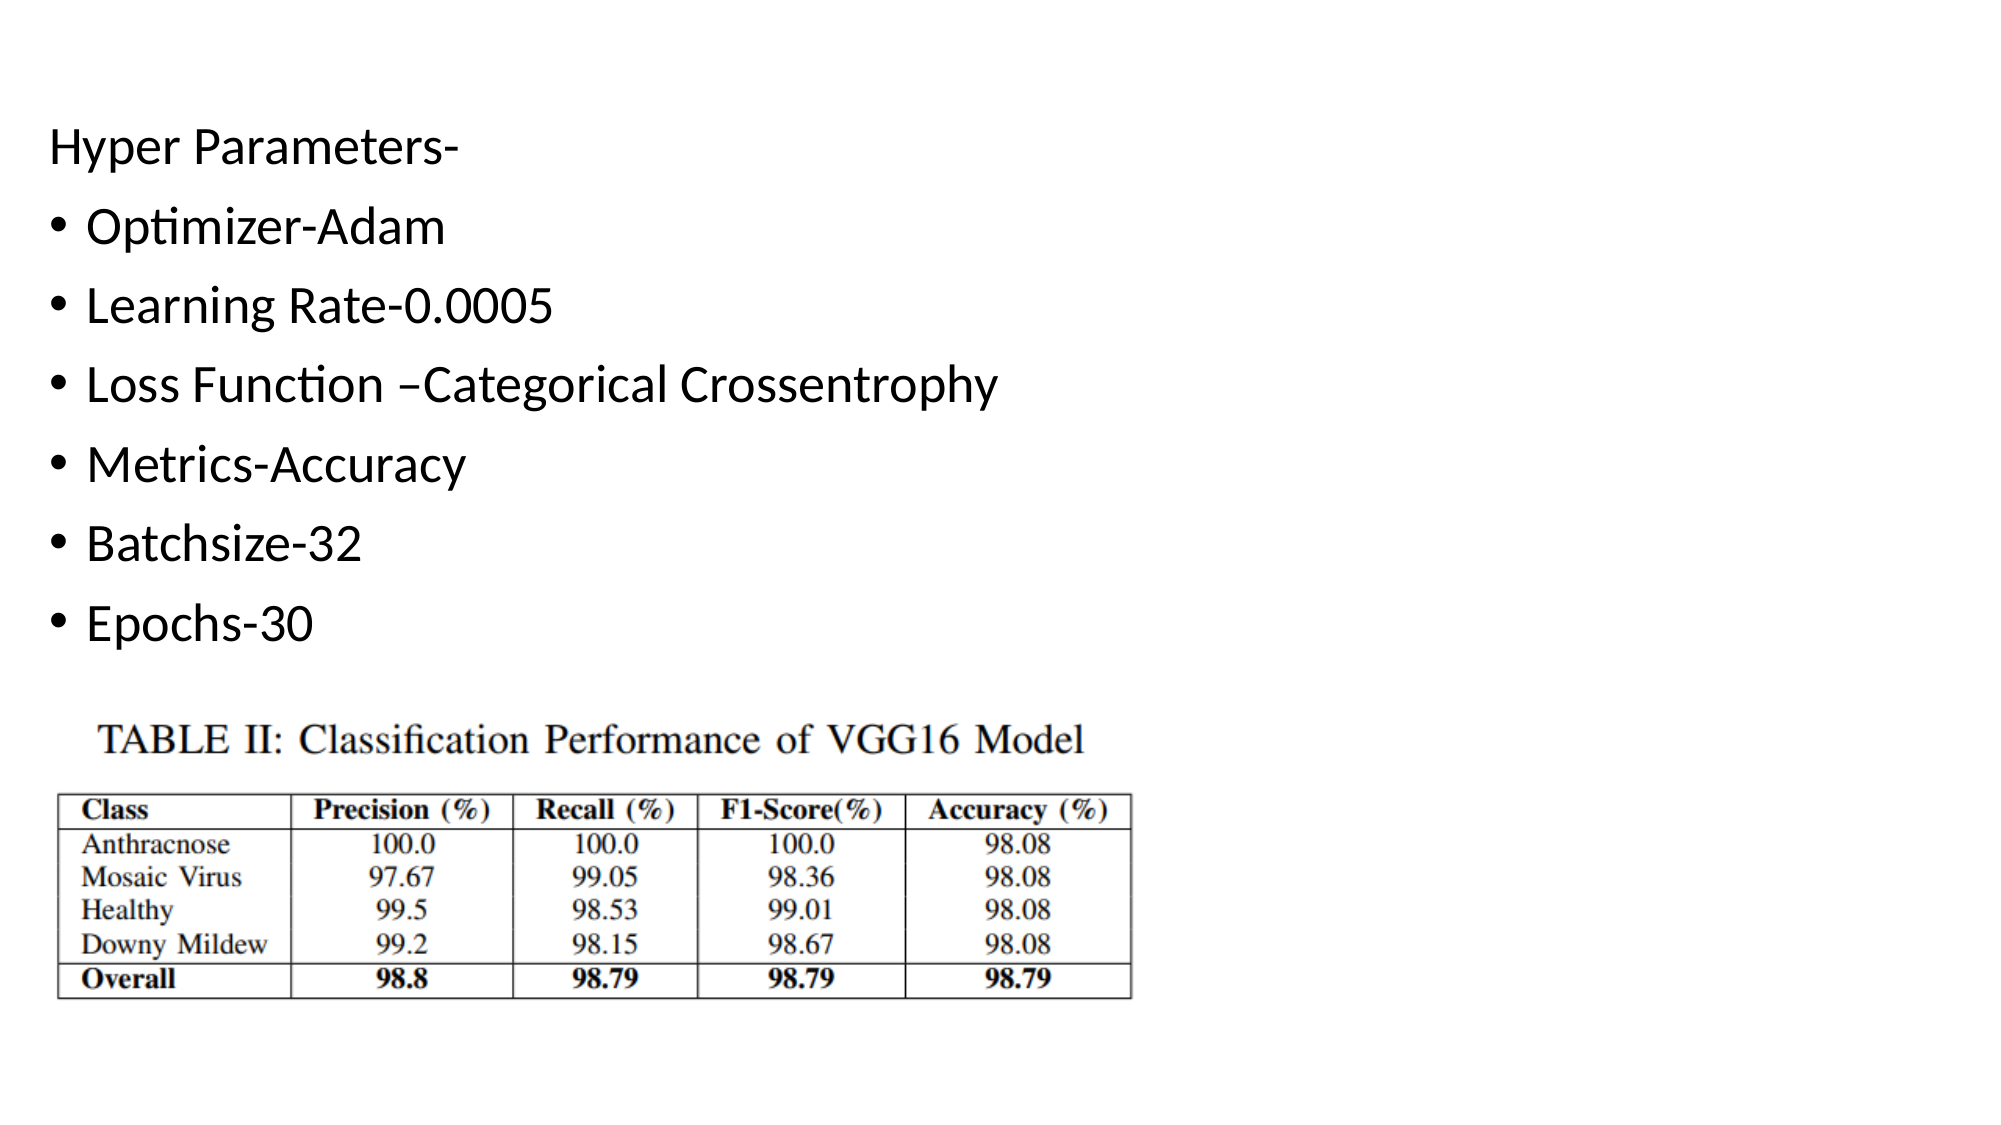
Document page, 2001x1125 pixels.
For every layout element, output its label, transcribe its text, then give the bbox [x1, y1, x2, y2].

picture [34, 686, 1174, 1015]
list Hyper Parameters- Optimizer-Adam Learning Rate-0.0005 Loss Function –Categorical Crossentrophy Metrics-Accuracy Batchsize-32 Epochs-30 [34, 110, 1966, 1014]
